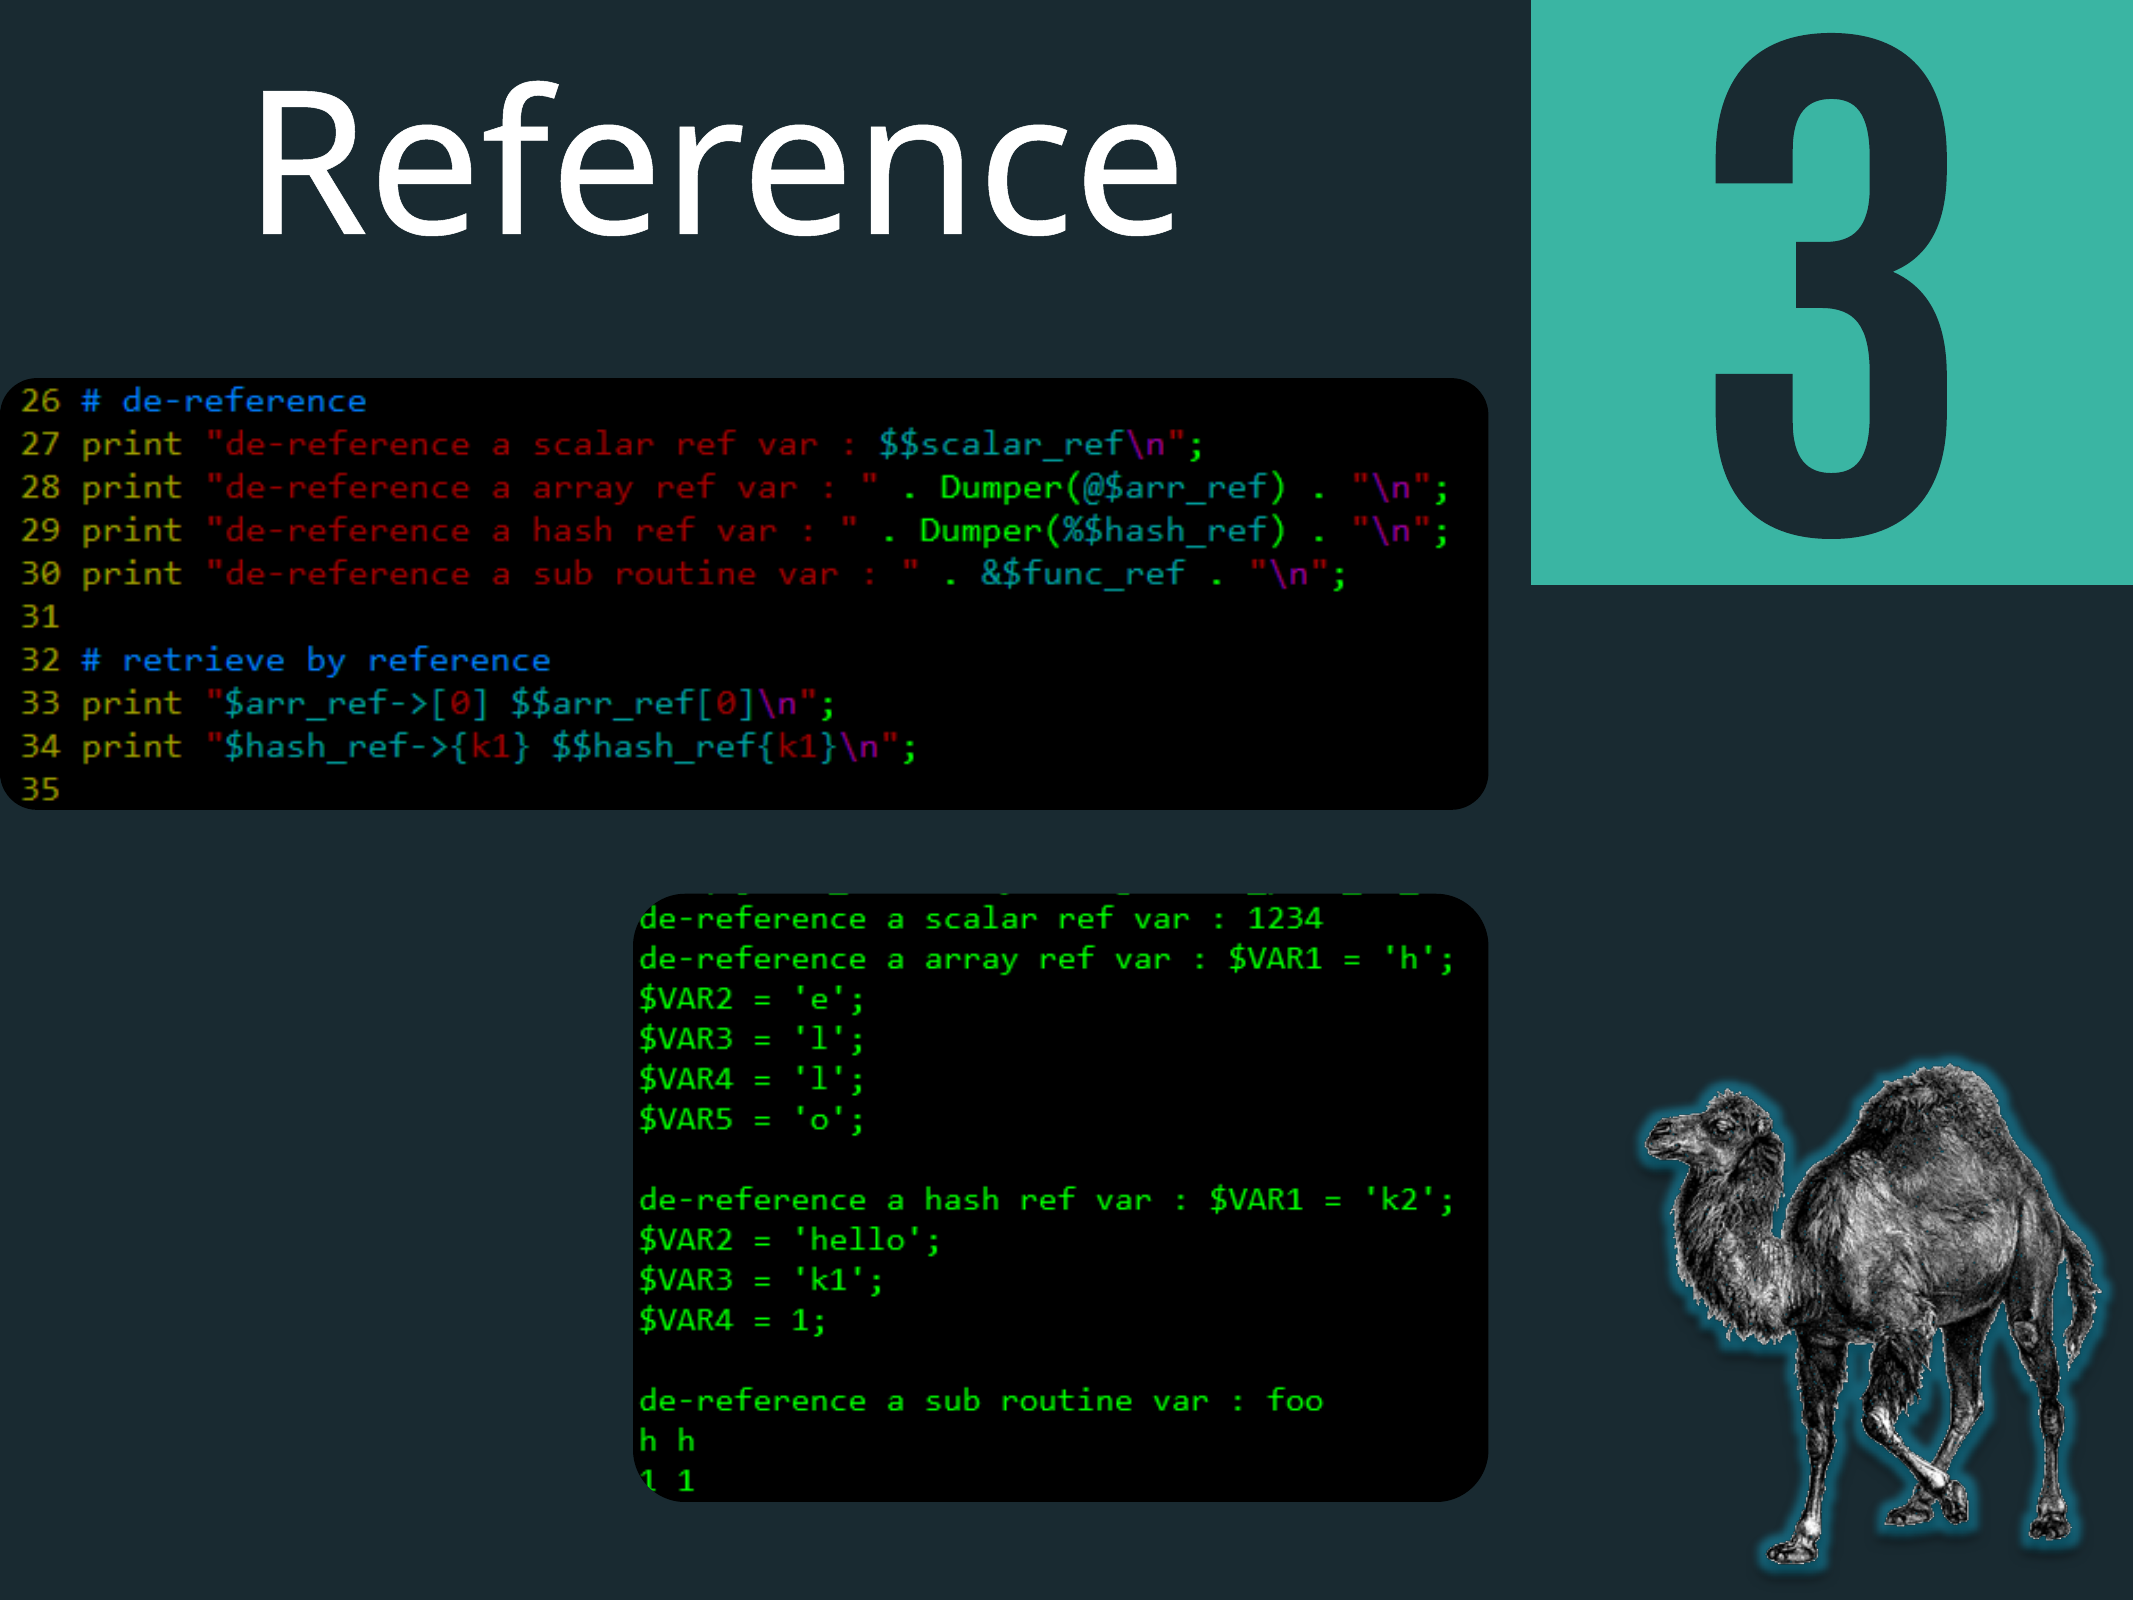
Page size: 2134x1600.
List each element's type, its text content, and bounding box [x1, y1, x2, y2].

text_box [1713, 30, 1949, 542]
text_box Reference [35, 26, 1395, 282]
picture [632, 893, 1489, 1503]
picture [0, 377, 1489, 811]
text_box [1529, 0, 2134, 588]
picture [1640, 1057, 2107, 1574]
text_box [0, 0, 2134, 1600]
